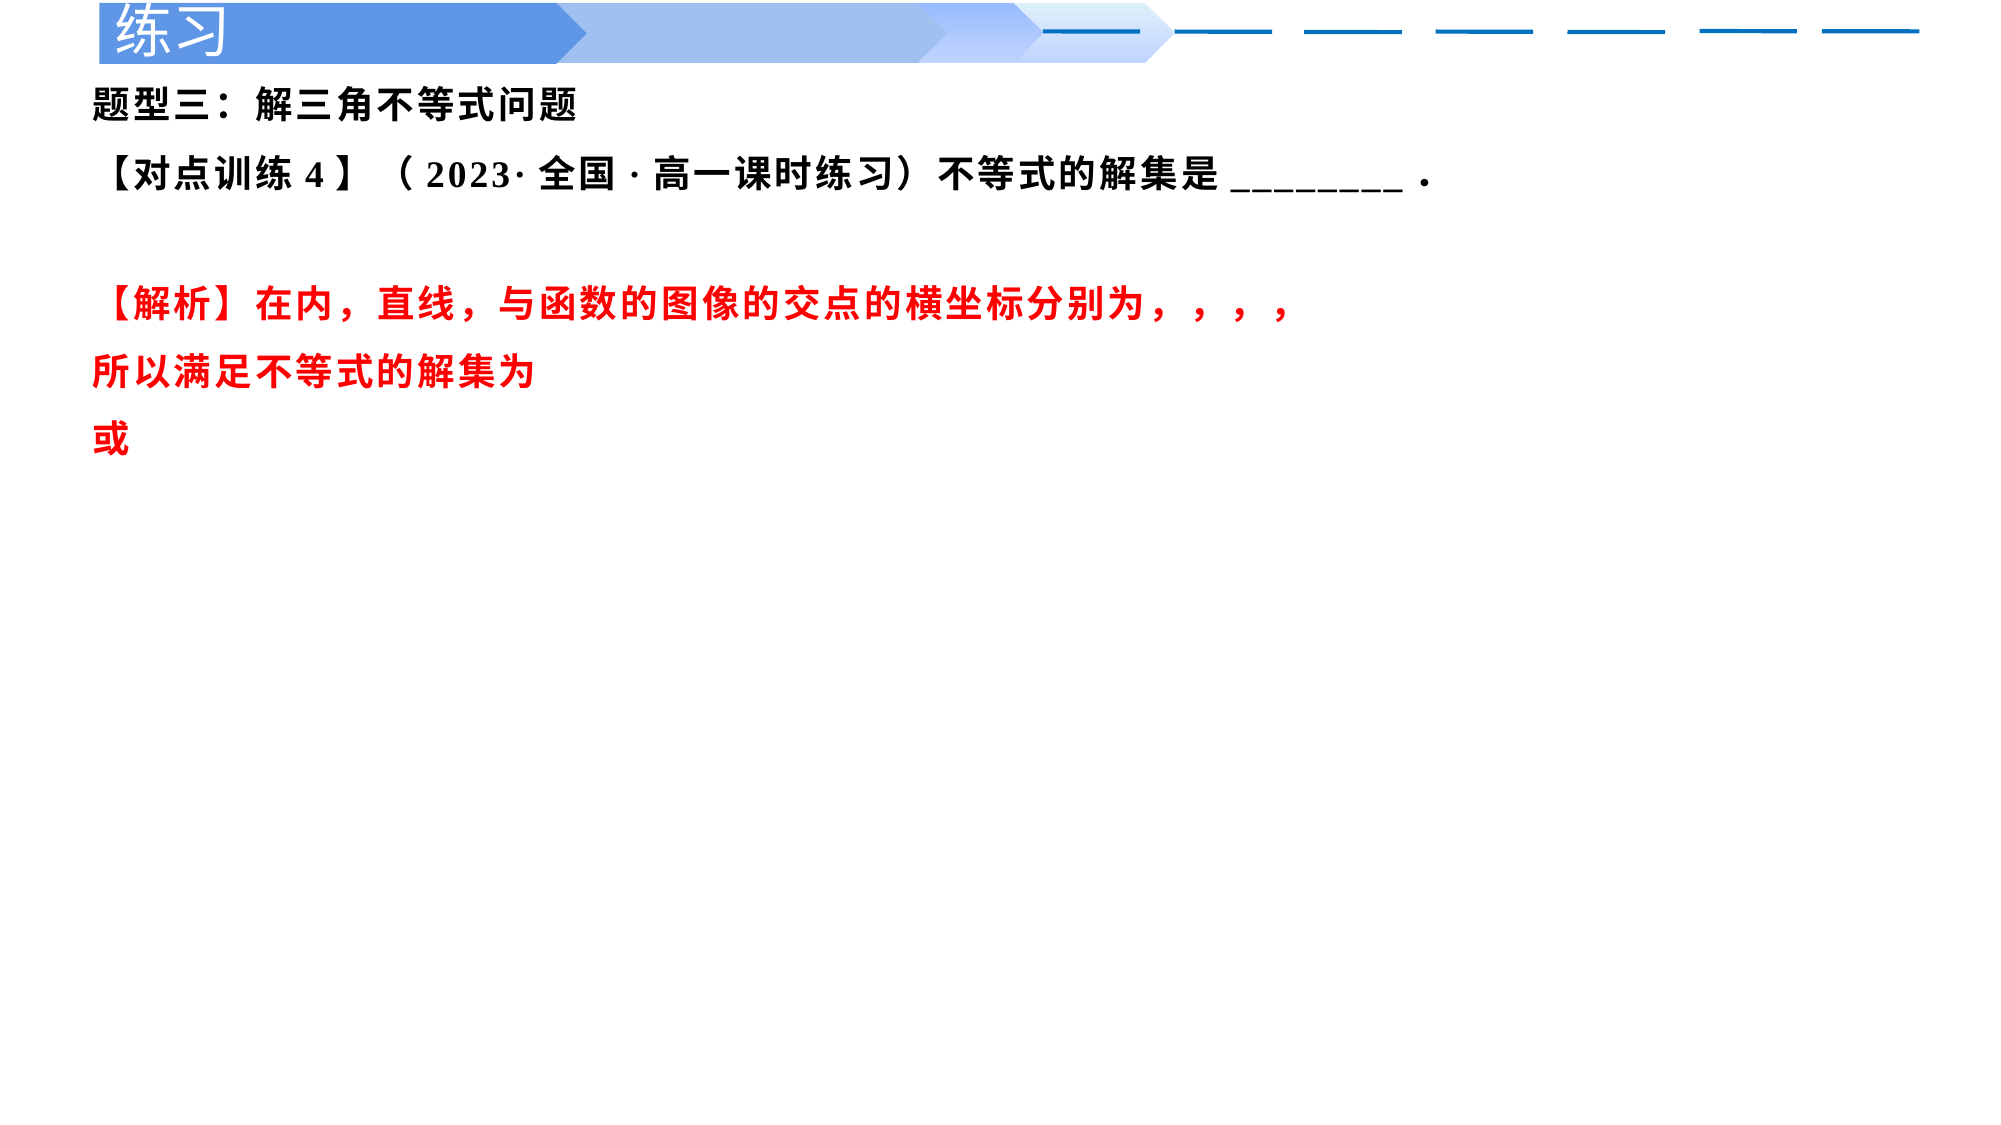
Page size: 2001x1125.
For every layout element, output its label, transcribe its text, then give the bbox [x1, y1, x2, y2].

list 题型三：解三角不等式问题 [78, 59, 1982, 160]
